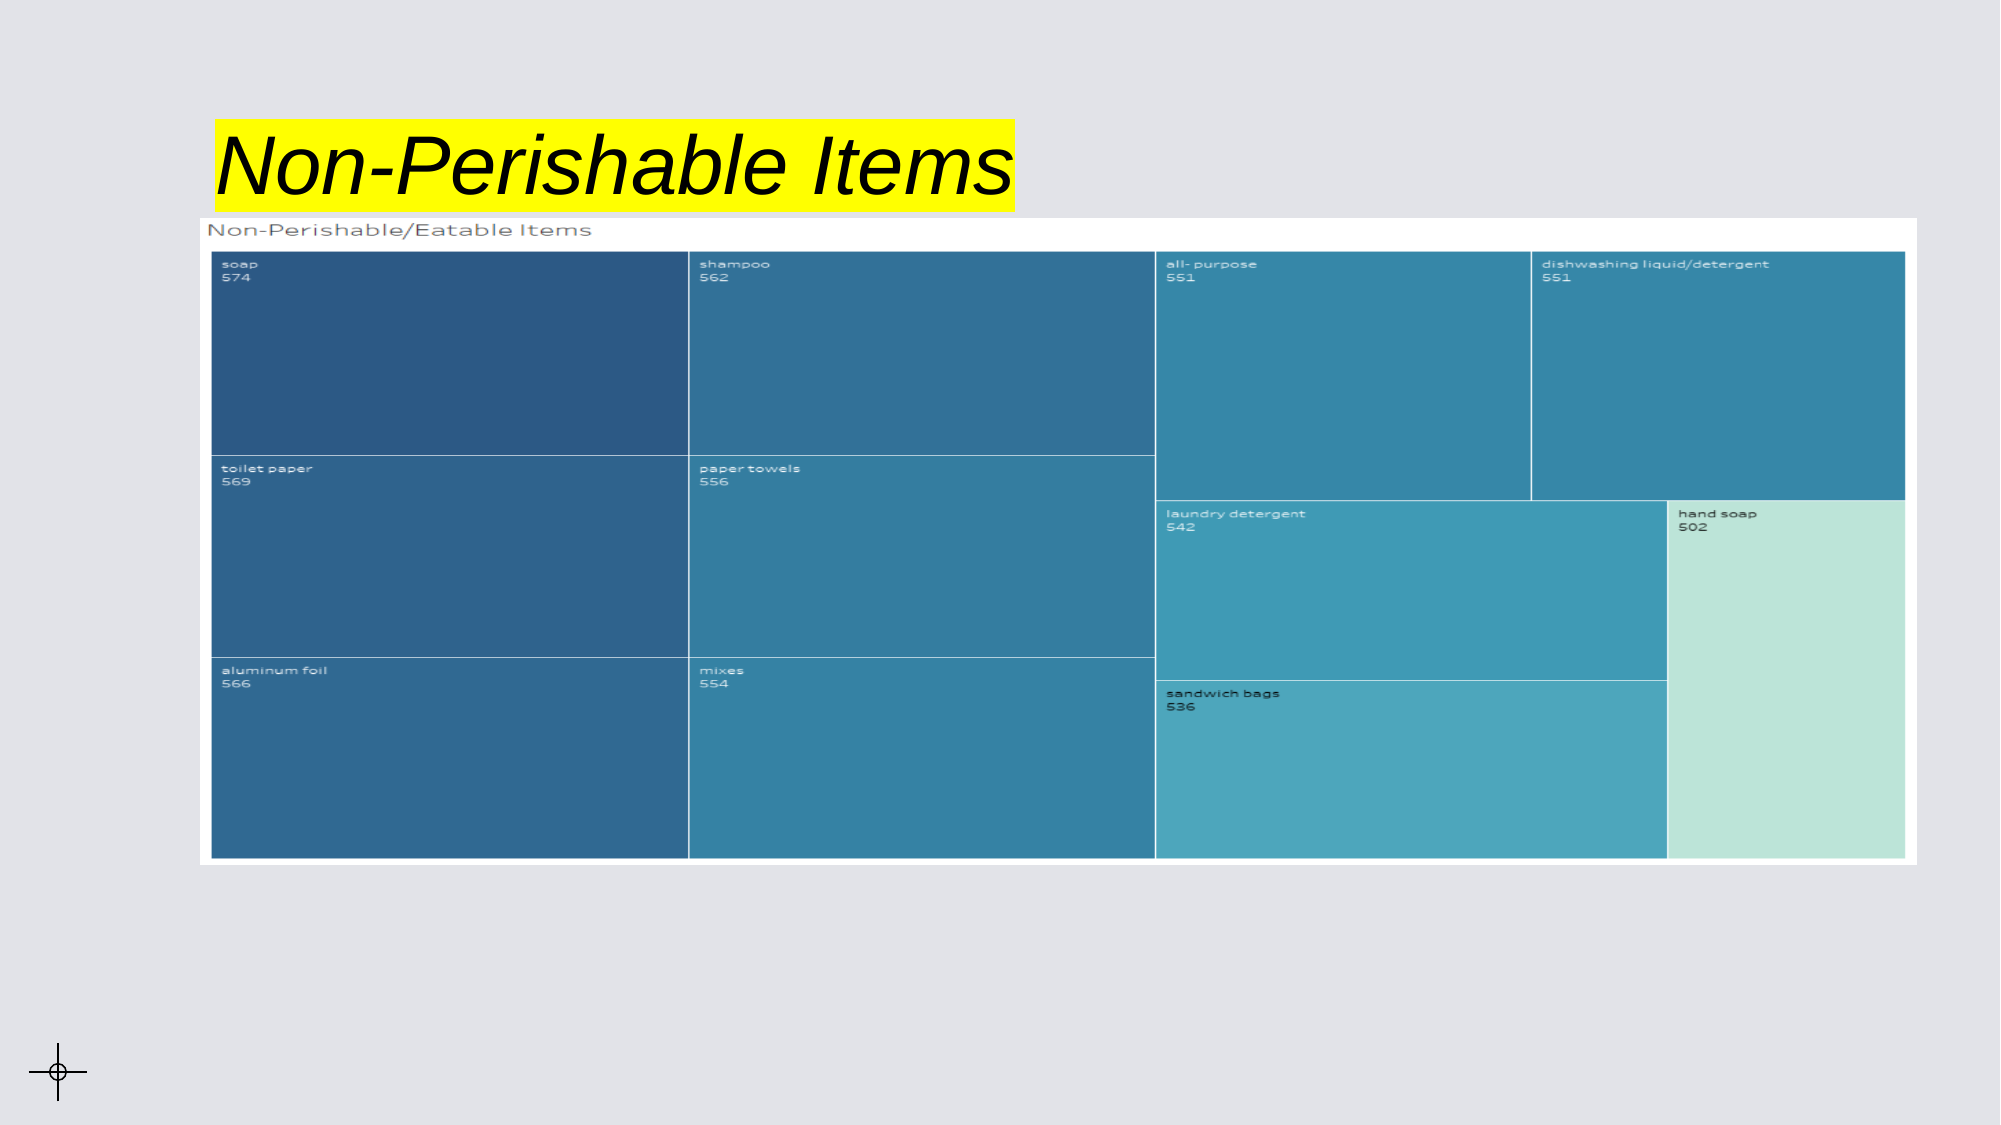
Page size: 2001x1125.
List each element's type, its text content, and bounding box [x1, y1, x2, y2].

title Non-Perishable Items [200, 0, 1758, 218]
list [199, 218, 1917, 865]
